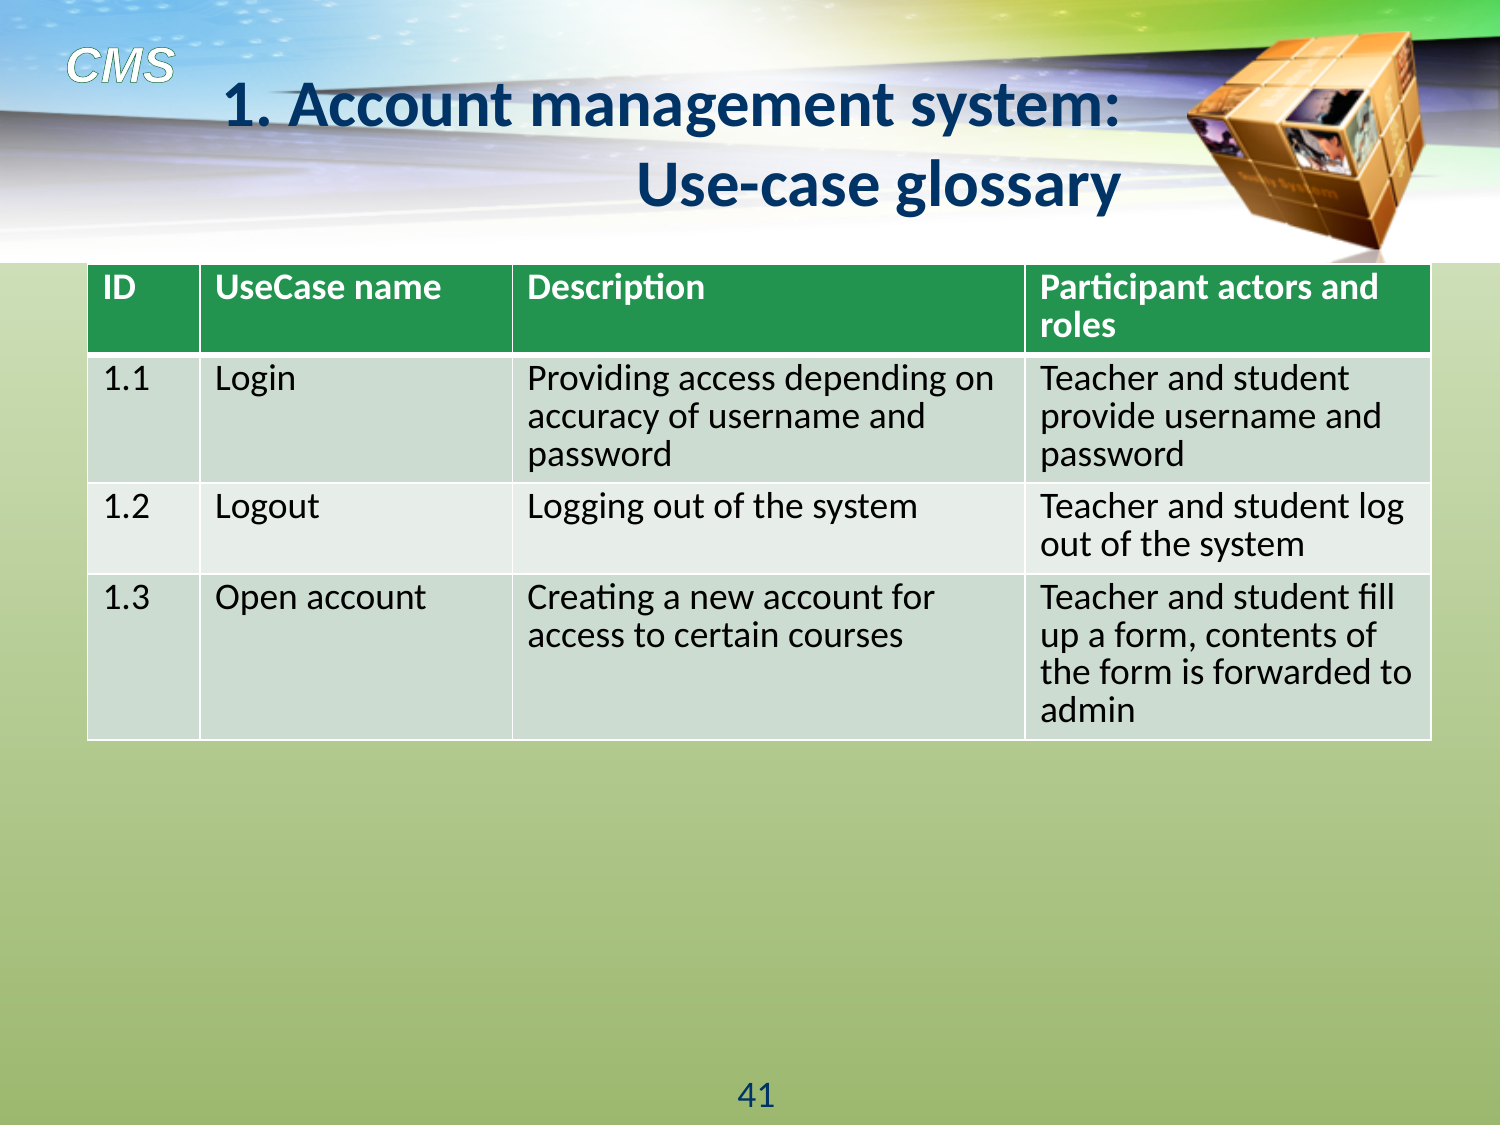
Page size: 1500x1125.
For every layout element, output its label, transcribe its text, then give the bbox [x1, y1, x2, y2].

picture [0, 0, 1500, 263]
table_cell Providing access depending on accuracy of username and password [513, 358, 1024, 482]
table_cell Teacher and student fill up a form, contents of the form is forwarded to admin [1026, 575, 1430, 739]
table_header Participant actors and roles [1026, 265, 1430, 352]
table_cell 1.2 [88, 484, 199, 573]
slide_number 41 [687, 1062, 826, 1106]
table_cell Creating a new account for access to certain courses [513, 575, 1024, 739]
table_cell 1.1 [88, 358, 199, 482]
table_cell Logging out of the system [513, 484, 1024, 573]
table_header UseCase name [201, 265, 512, 352]
table_cell Teacher and student log out of the system [1026, 484, 1430, 573]
table_header Description [513, 265, 1024, 352]
table_cell Login [201, 358, 512, 482]
table_cell 1.3 [88, 575, 199, 739]
table_cell Logout [201, 484, 512, 573]
table_header ID [88, 265, 199, 352]
table_cell Open account [201, 575, 512, 739]
title 1. Account management system: Use-case glossary [87, 99, 1138, 181]
table_cell Teacher and student provide username and password [1026, 358, 1430, 482]
